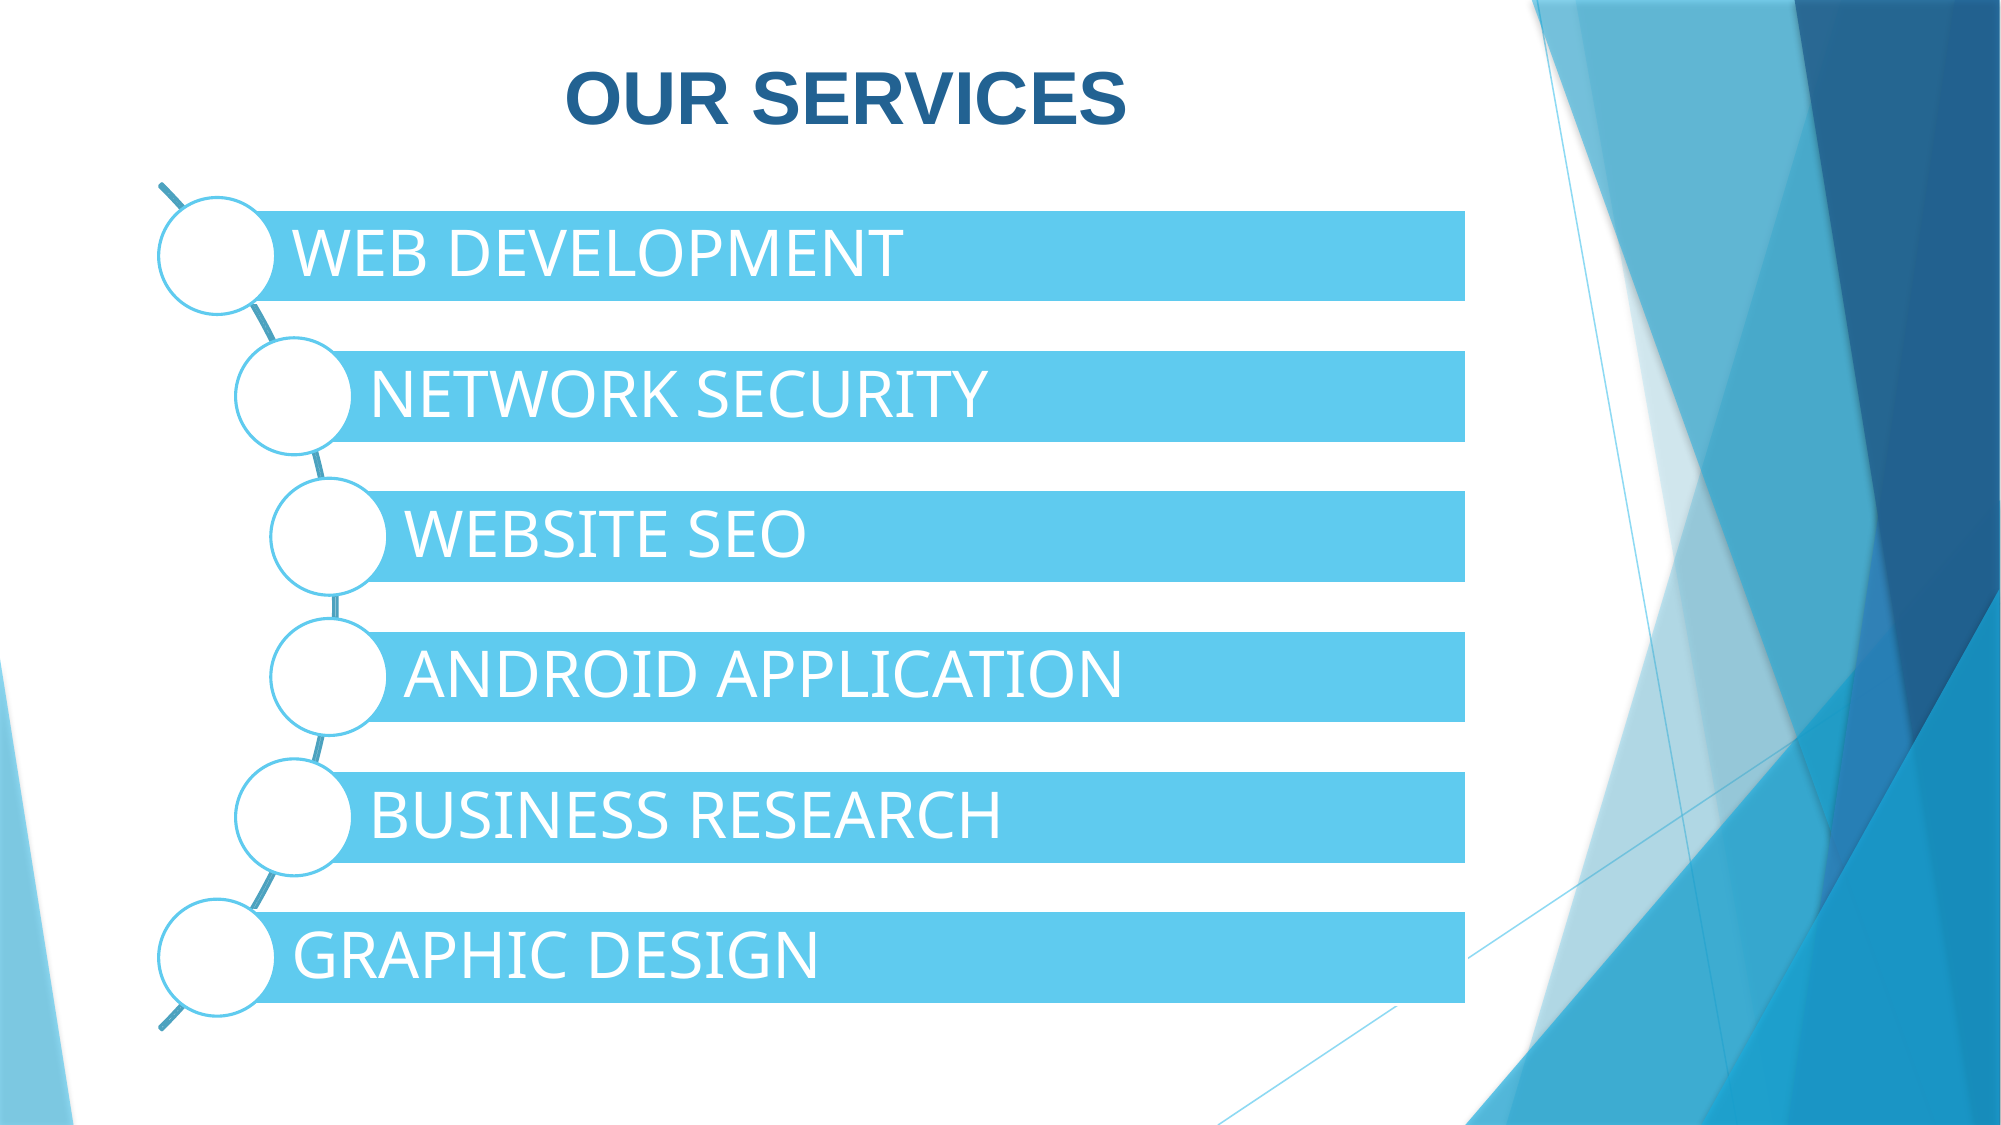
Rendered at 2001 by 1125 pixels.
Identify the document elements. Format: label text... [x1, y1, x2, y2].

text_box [145, 161, 1480, 1052]
text_box OUR SERVICES [530, 42, 1164, 147]
